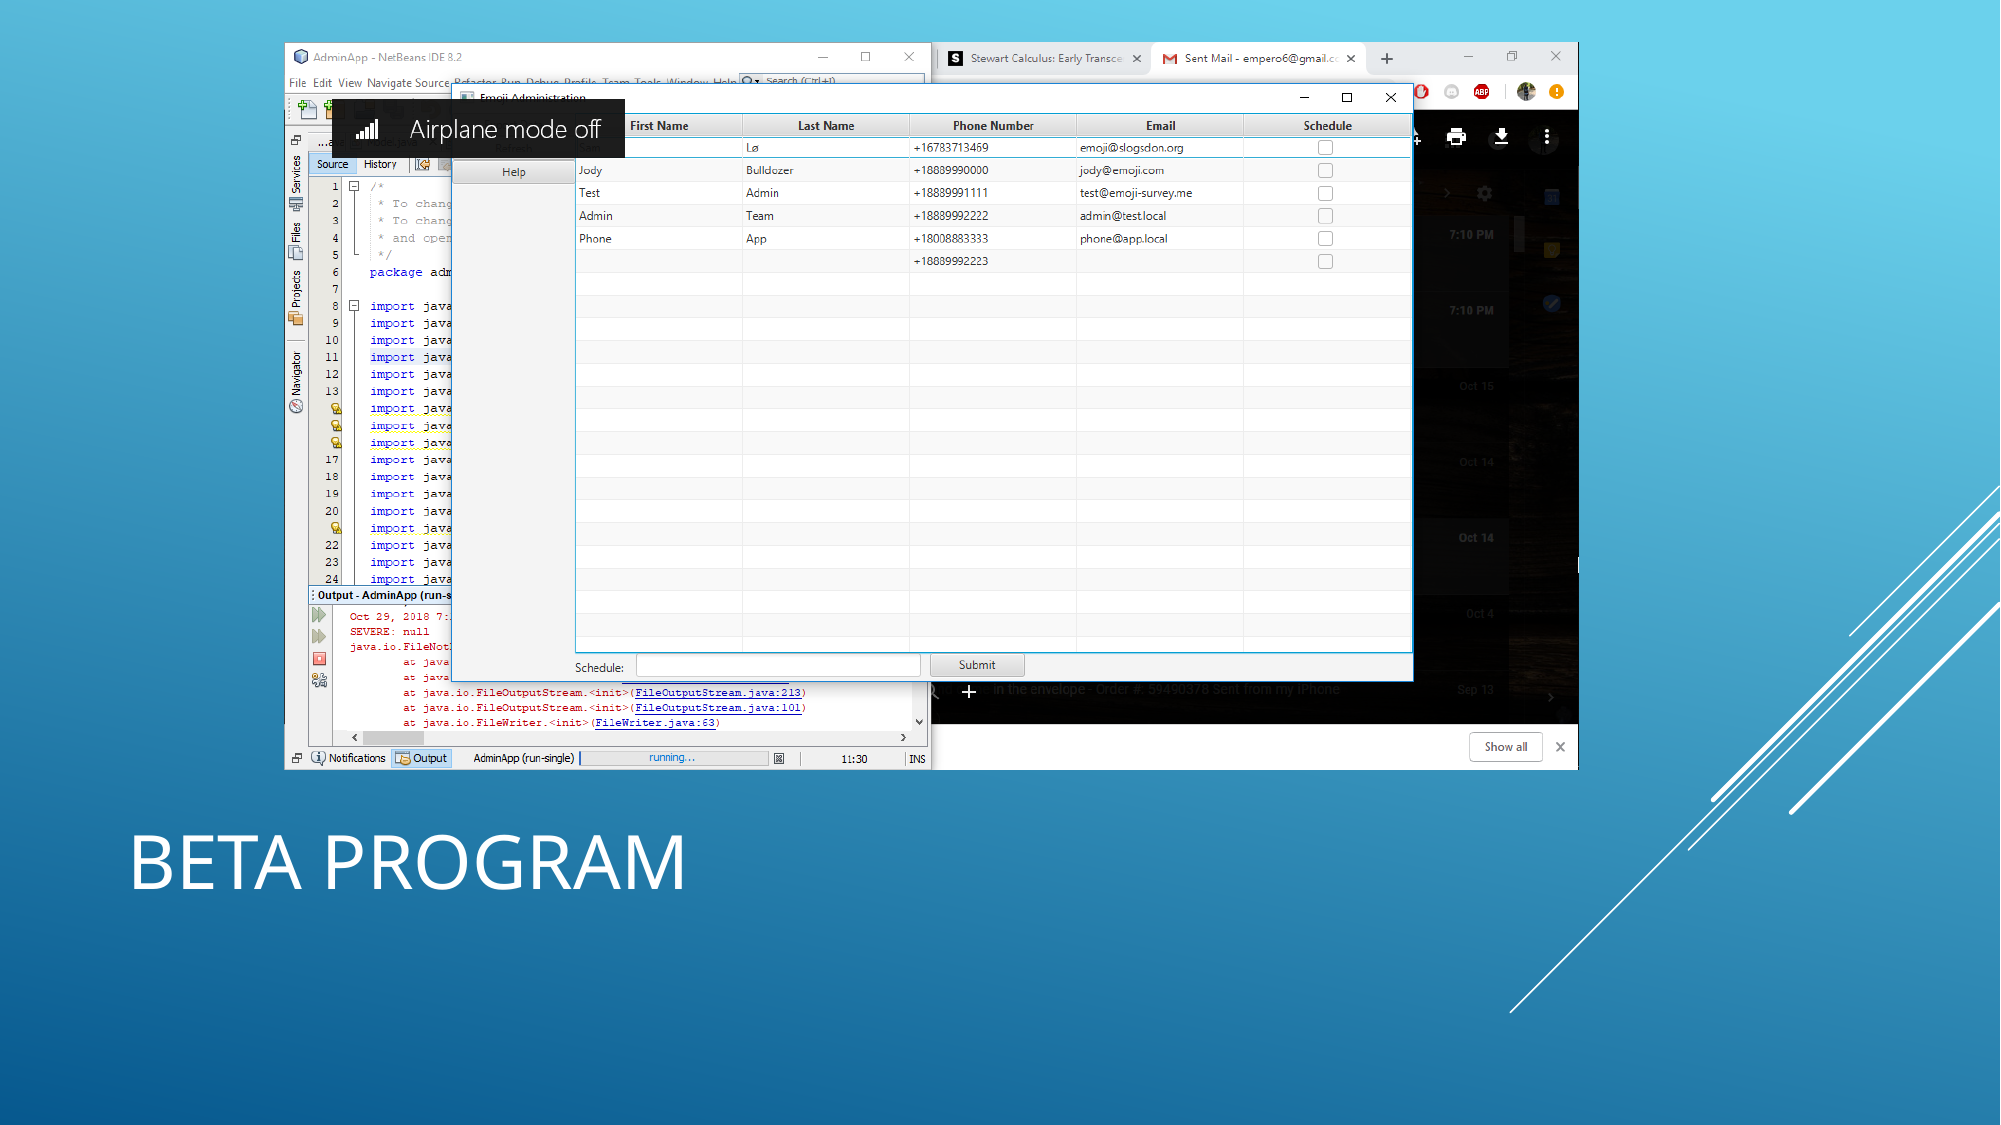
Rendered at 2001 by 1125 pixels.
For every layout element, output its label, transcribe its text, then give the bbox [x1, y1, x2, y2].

title Beta program [112, 736, 1513, 984]
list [284, 42, 1579, 771]
